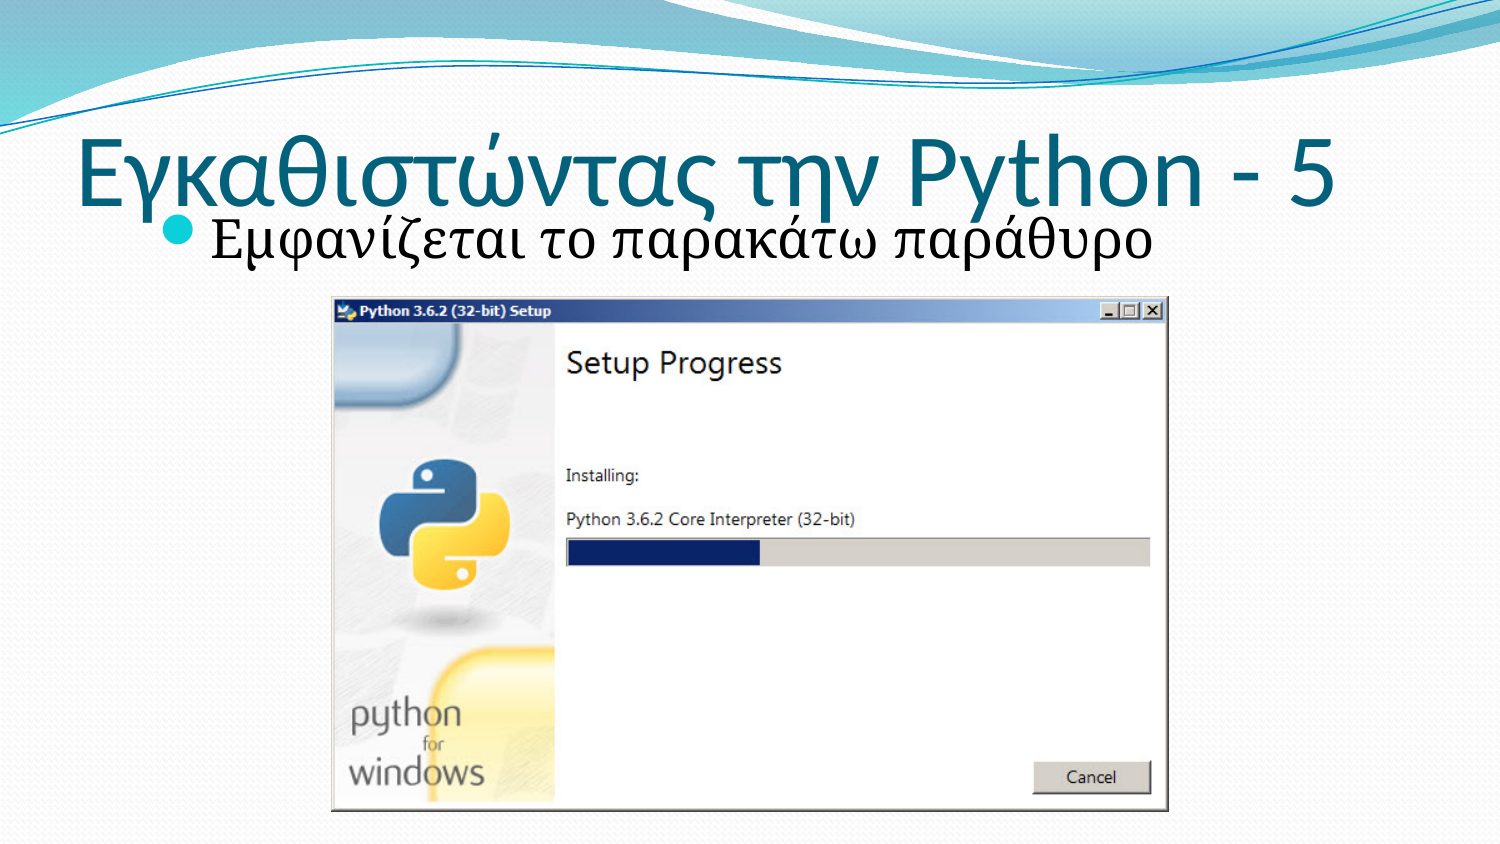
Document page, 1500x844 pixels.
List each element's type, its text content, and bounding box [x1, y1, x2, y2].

title Εγκαθιστώντας την Python - 5 [75, 86, 1425, 228]
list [330, 296, 1169, 813]
list Εμφανίζεται το παρακάτω παράθυρο [143, 196, 1357, 754]
